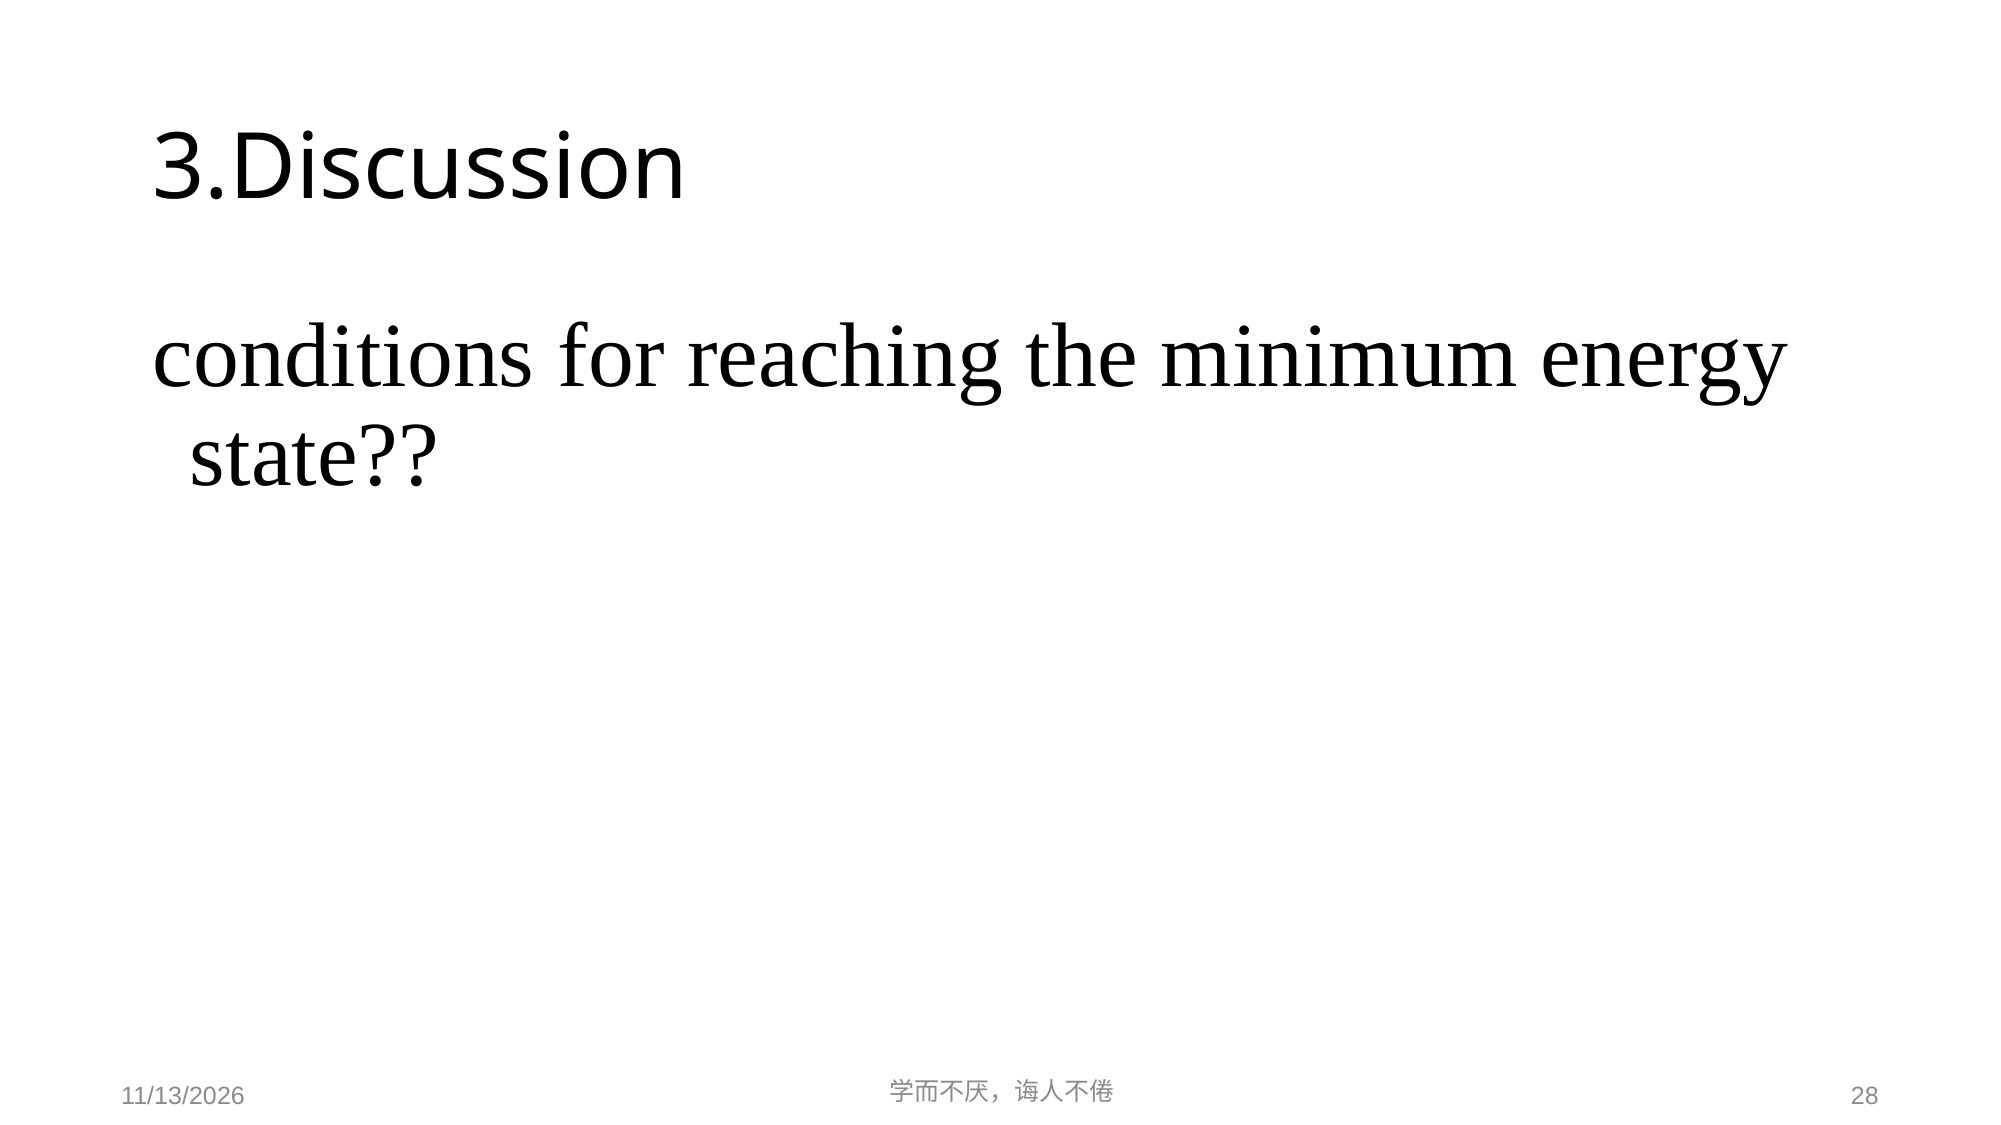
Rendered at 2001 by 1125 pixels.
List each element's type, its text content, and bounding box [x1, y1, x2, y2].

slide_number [106, 1065, 557, 1125]
footer 学而不厌，诲人不倦 [664, 1063, 1340, 1124]
list conditions for reaching the minimum energy state?? [137, 299, 1863, 1014]
title 3.Discussion [137, 59, 1863, 278]
slide_number 28 [1443, 1065, 1894, 1125]
